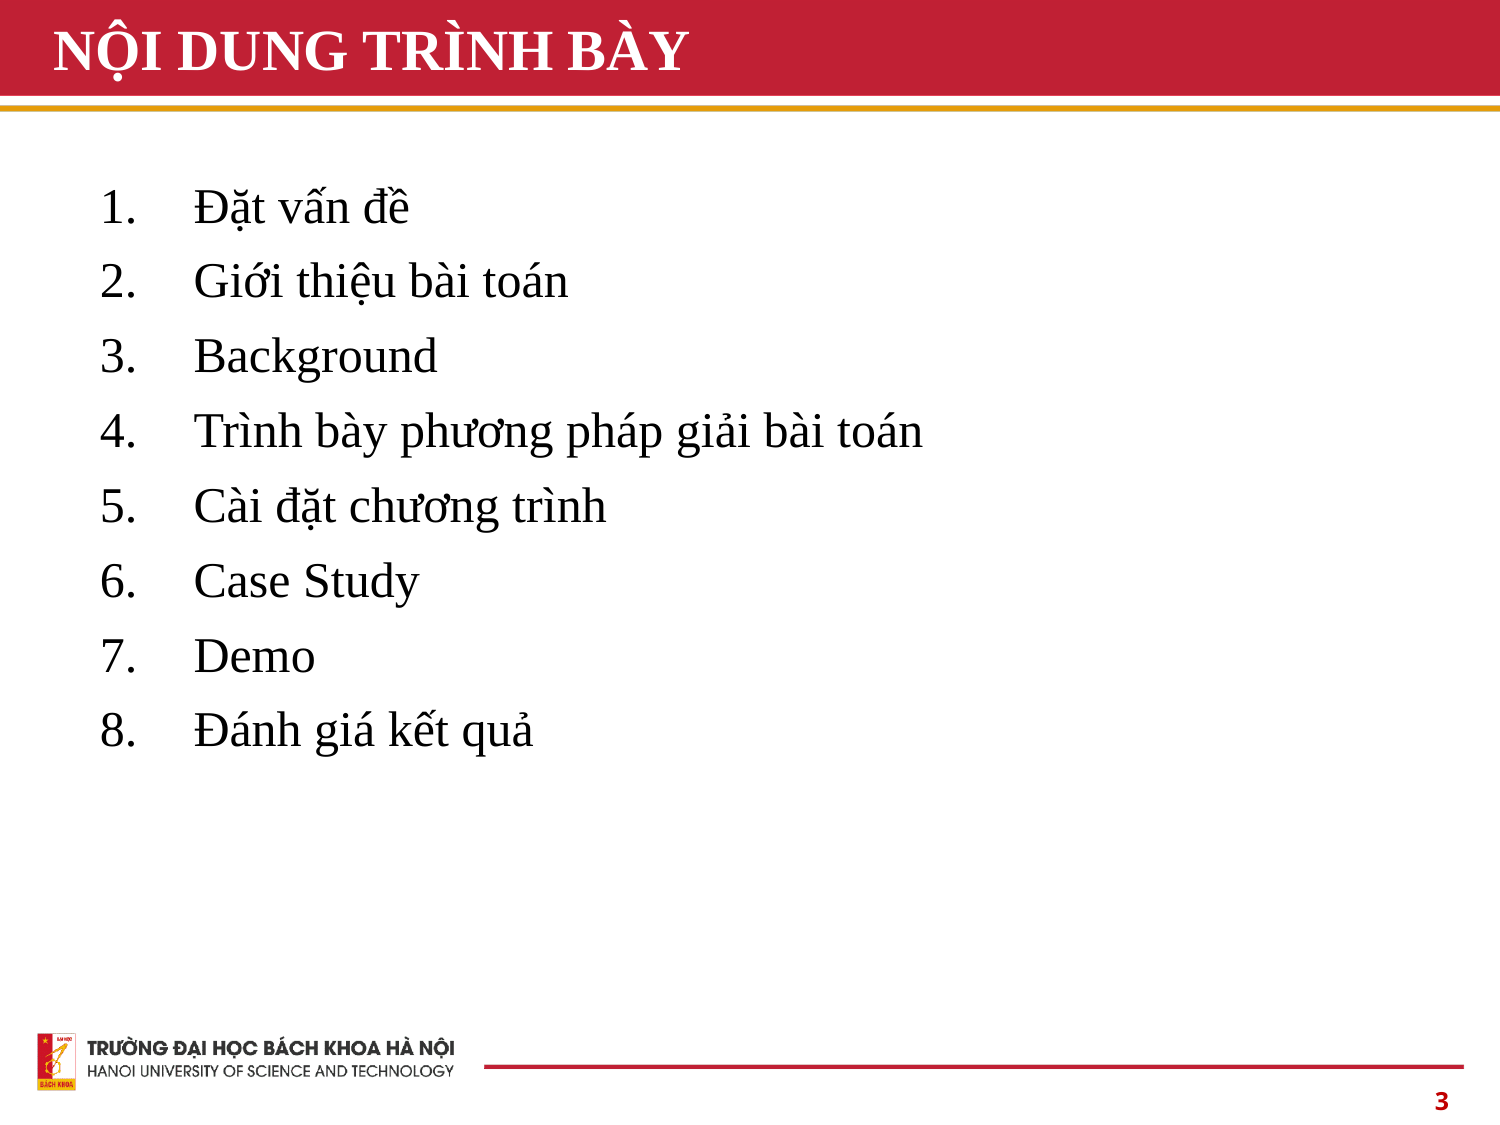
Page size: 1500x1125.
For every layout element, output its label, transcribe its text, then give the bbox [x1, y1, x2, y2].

slide_number 3 [1126, 1078, 1464, 1125]
picture [0, 0, 1500, 1125]
title NỘI DUNG TRÌNH BÀY [38, 12, 1462, 87]
list Đặt vấn đề Giới thiệu bài toán Background Trình bày phương pháp giải bài toán Cài đặt chương trình Case Study Demo Đánh giá kết quả [84, 172, 1485, 1006]
